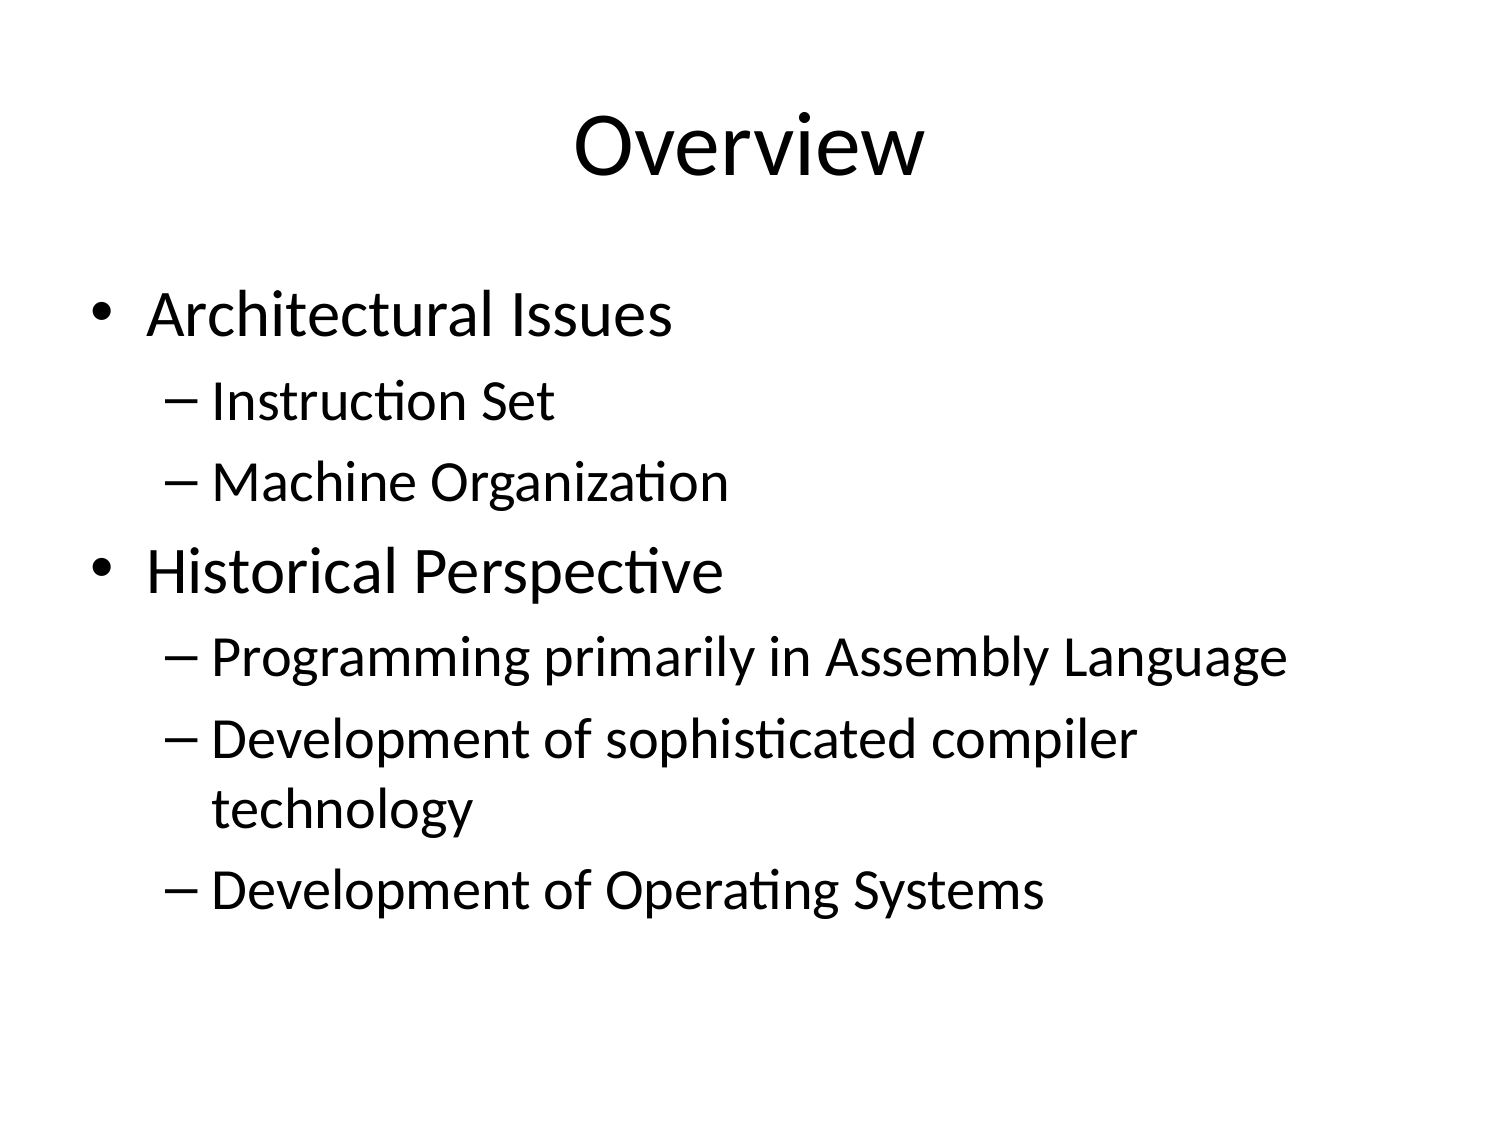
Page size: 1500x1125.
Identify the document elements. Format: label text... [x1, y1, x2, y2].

title Overview [75, 45, 1425, 233]
list Architectural Issues Instruction Set Machine Organization Historical Perspective Programming primarily in Assembly Language Development of sophisticated compiler technology Development of Operating Systems [75, 262, 1425, 1005]
